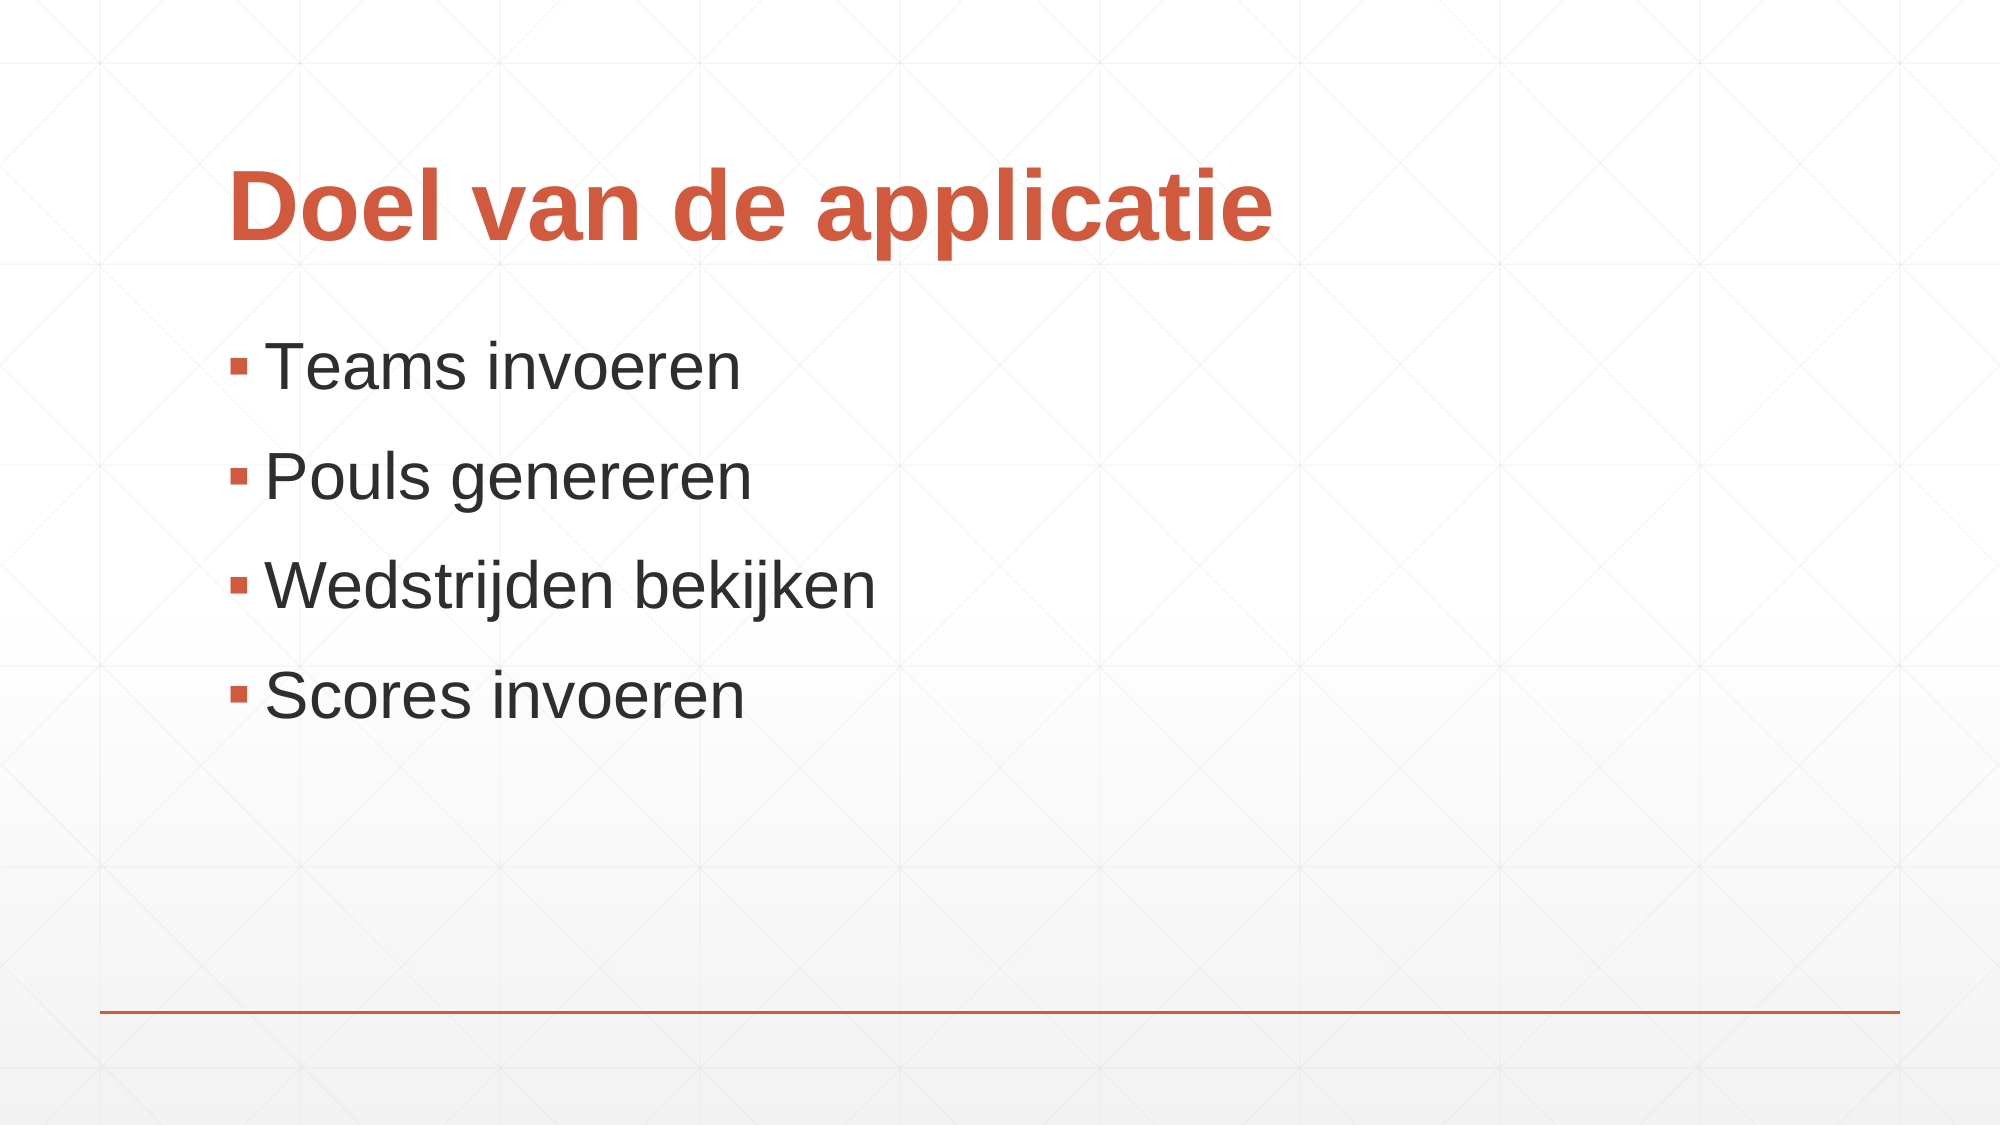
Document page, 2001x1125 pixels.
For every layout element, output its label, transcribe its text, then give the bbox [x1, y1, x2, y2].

list Teams invoeren Pouls genereren Wedstrijden bekijken Scores invoeren [212, 324, 1788, 950]
title Doel van de applicatie [212, 82, 1788, 271]
